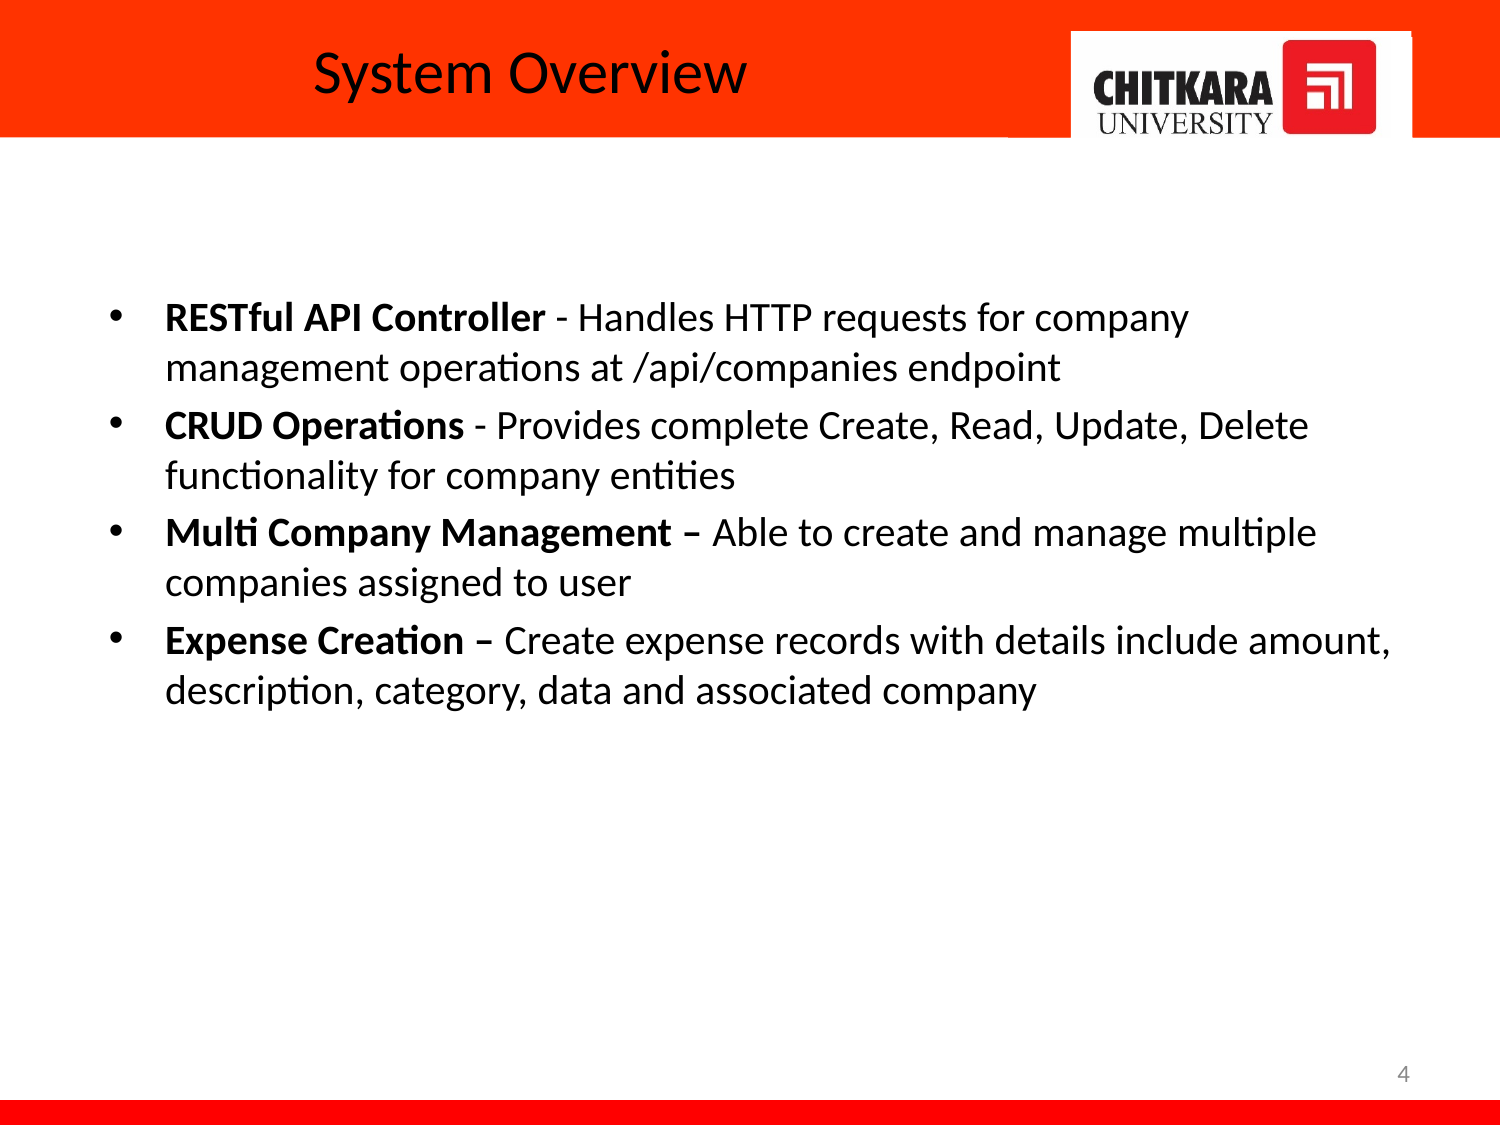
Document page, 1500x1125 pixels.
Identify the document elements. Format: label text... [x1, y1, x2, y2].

slide_number 4 [1074, 1042, 1425, 1103]
title System Overview [0, 0, 1063, 138]
list RESTful API Controller - Handles HTTP requests for company management operations at /api/companies endpoint CRUD Operations - Provides complete Create, Read, Update, Delete functionality for company entities Multi Company Management – Able to create and manage multiple companies assigned to user Expense Creation – Create expense records with details include amount, description, category, data and associated company [75, 224, 1425, 968]
picture [1074, 37, 1391, 138]
